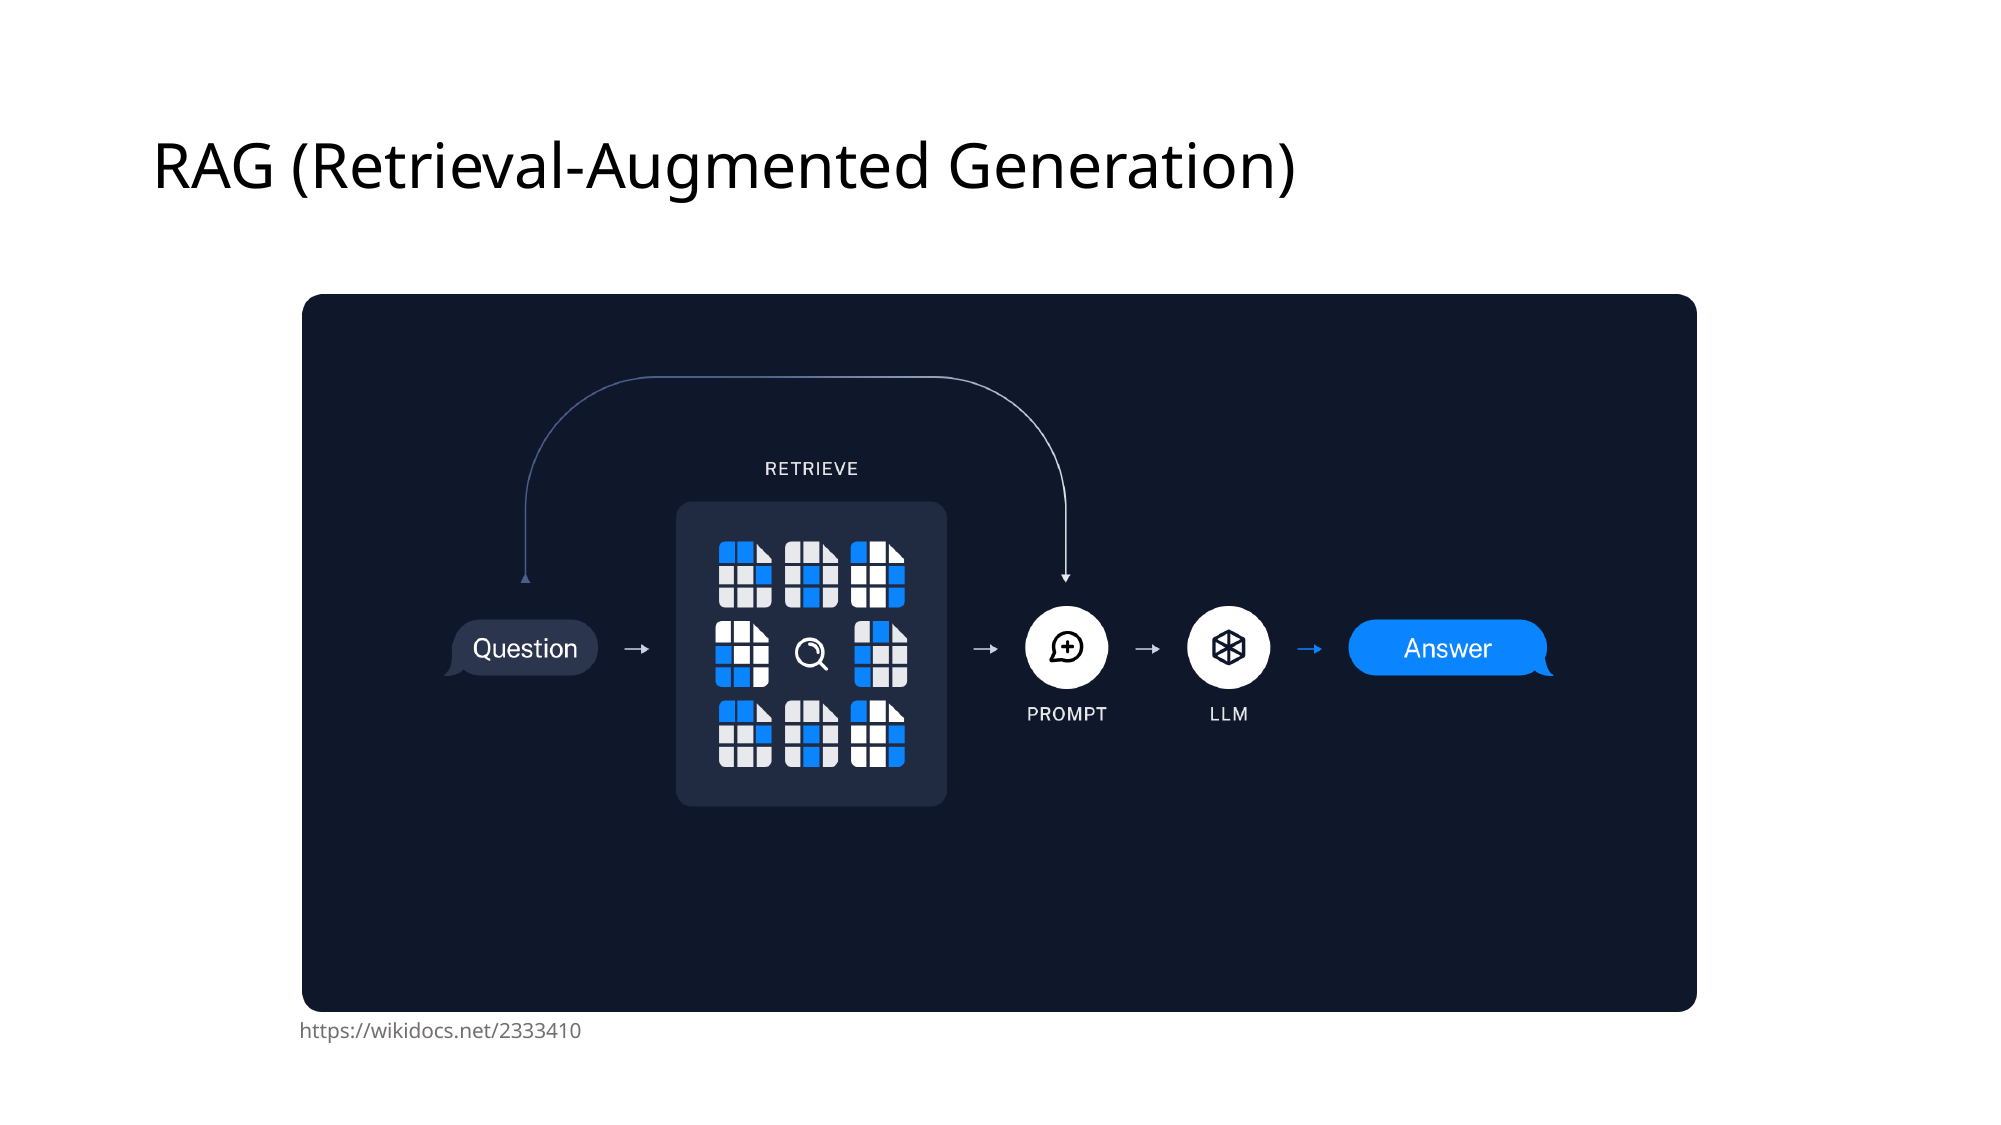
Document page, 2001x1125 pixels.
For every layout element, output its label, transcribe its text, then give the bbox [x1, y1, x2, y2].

title RAG (Retrieval-Augmented Generation) [137, 59, 1863, 278]
text_box https://wikidocs.net/2333410 [284, 1010, 789, 1051]
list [302, 294, 1697, 1012]
